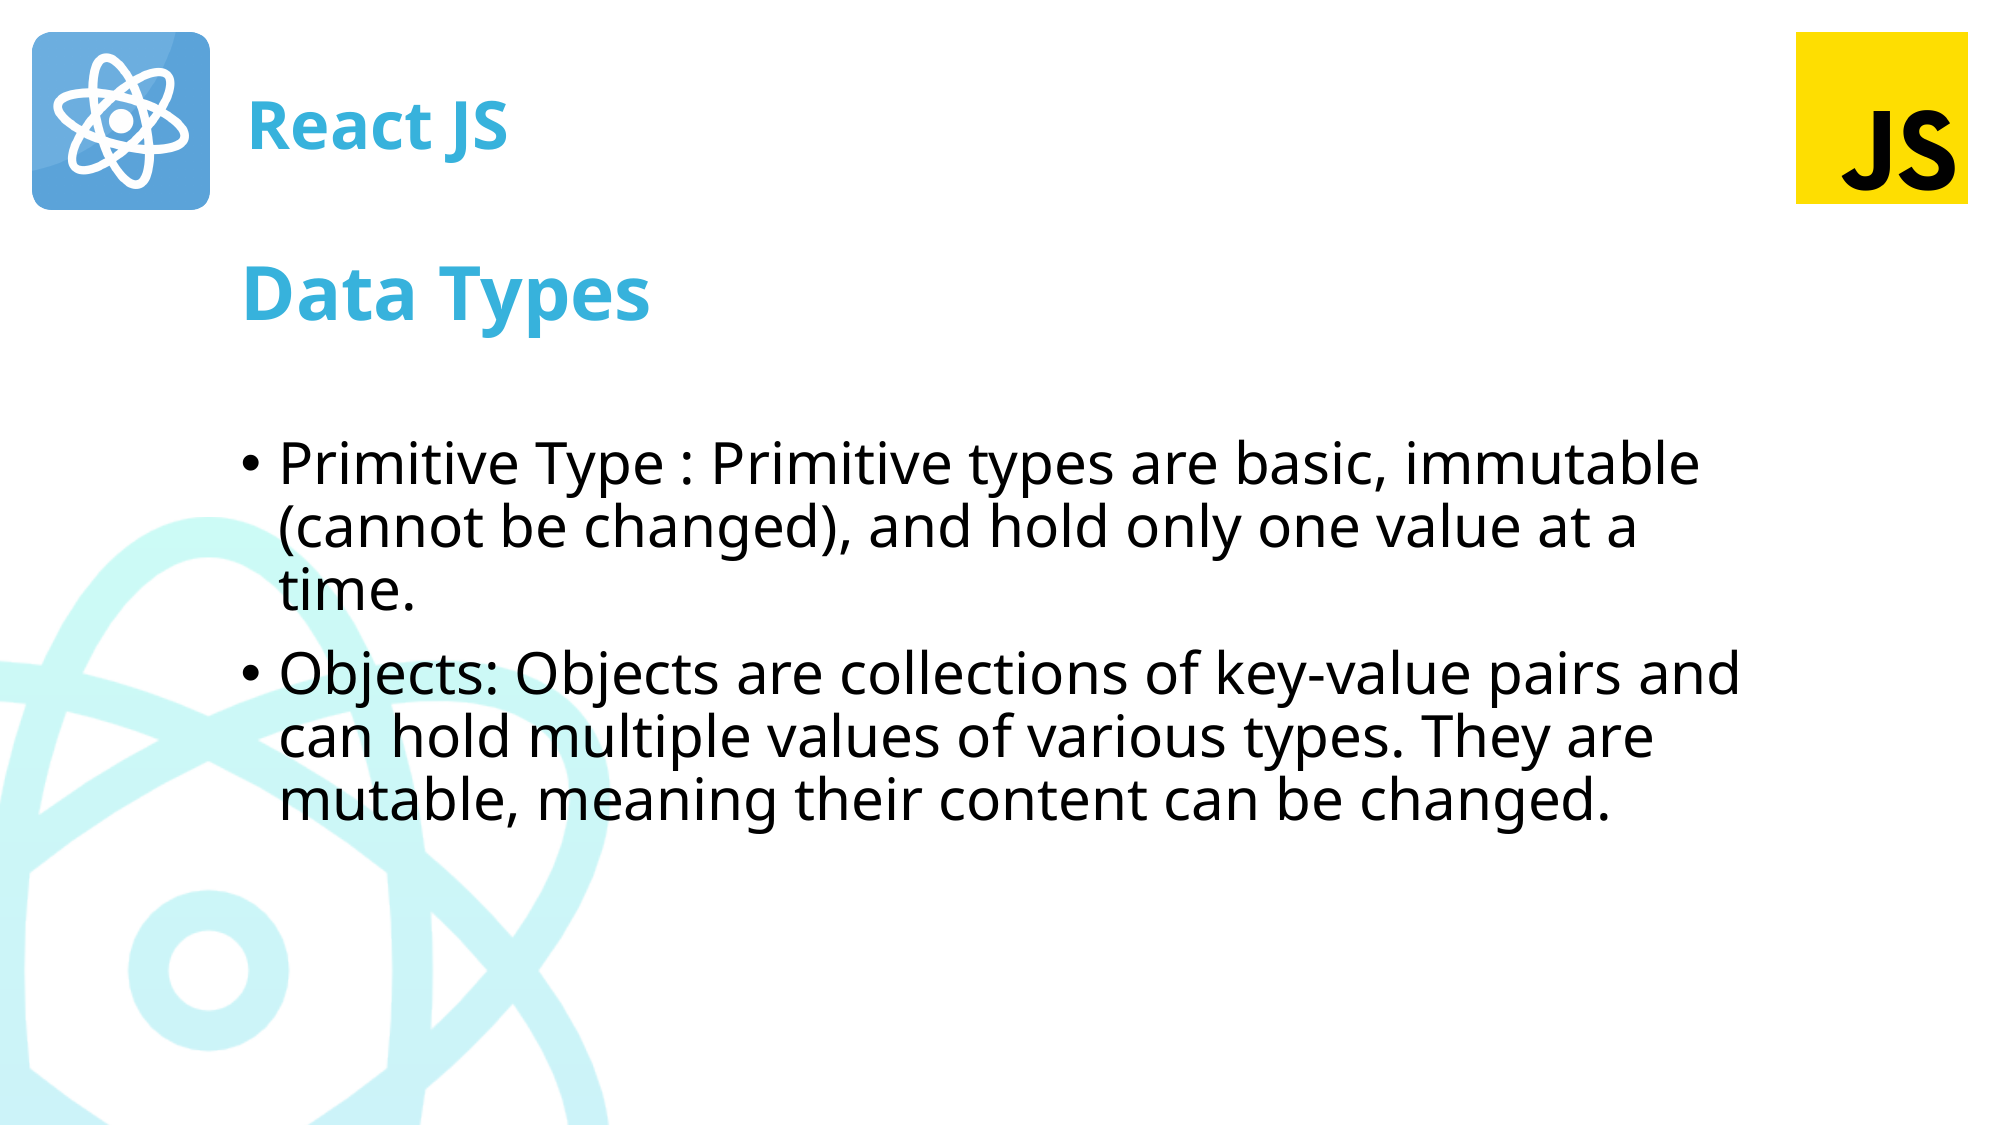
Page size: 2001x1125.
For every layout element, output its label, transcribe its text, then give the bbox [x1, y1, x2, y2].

title Data Types [225, 248, 1771, 389]
picture [1796, 32, 1968, 204]
list Primitive Type : Primitive types are basic, immutable (cannot be changed), and hold only one value at a time. Objects: Objects are collections of key-value pairs and can hold multiple values of various types. They are mutable, meaning their content can be changed. [225, 426, 1771, 1014]
picture [32, 32, 210, 210]
